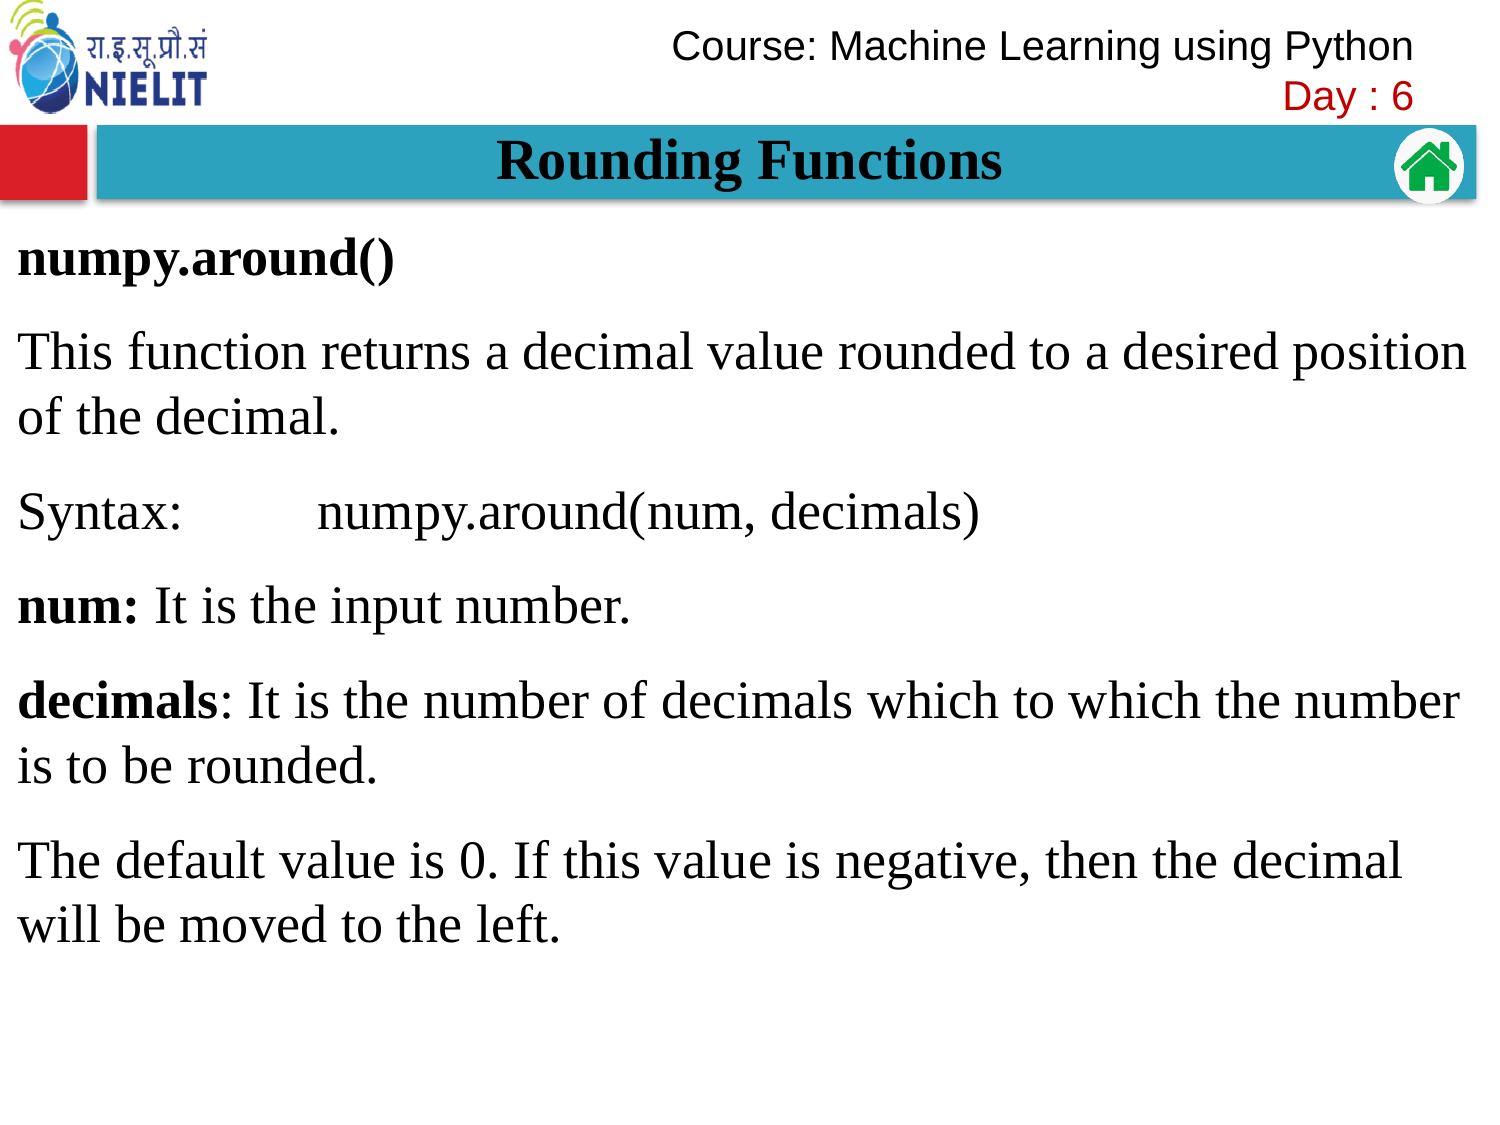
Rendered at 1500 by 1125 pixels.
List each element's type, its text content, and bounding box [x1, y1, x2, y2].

picture [9, 0, 207, 112]
subtitle Rounding Functions numpy.around() This function returns a decimal value rounded to a desired position of the decimal. Syntax: numpy.around(num, decimals) num: It is the input number. decimals: It is the number of decimals which to which the number is to be rounded. The default value is 0. If this value is negative, then the decimal will be moved to the left. [0, 112, 1500, 1125]
